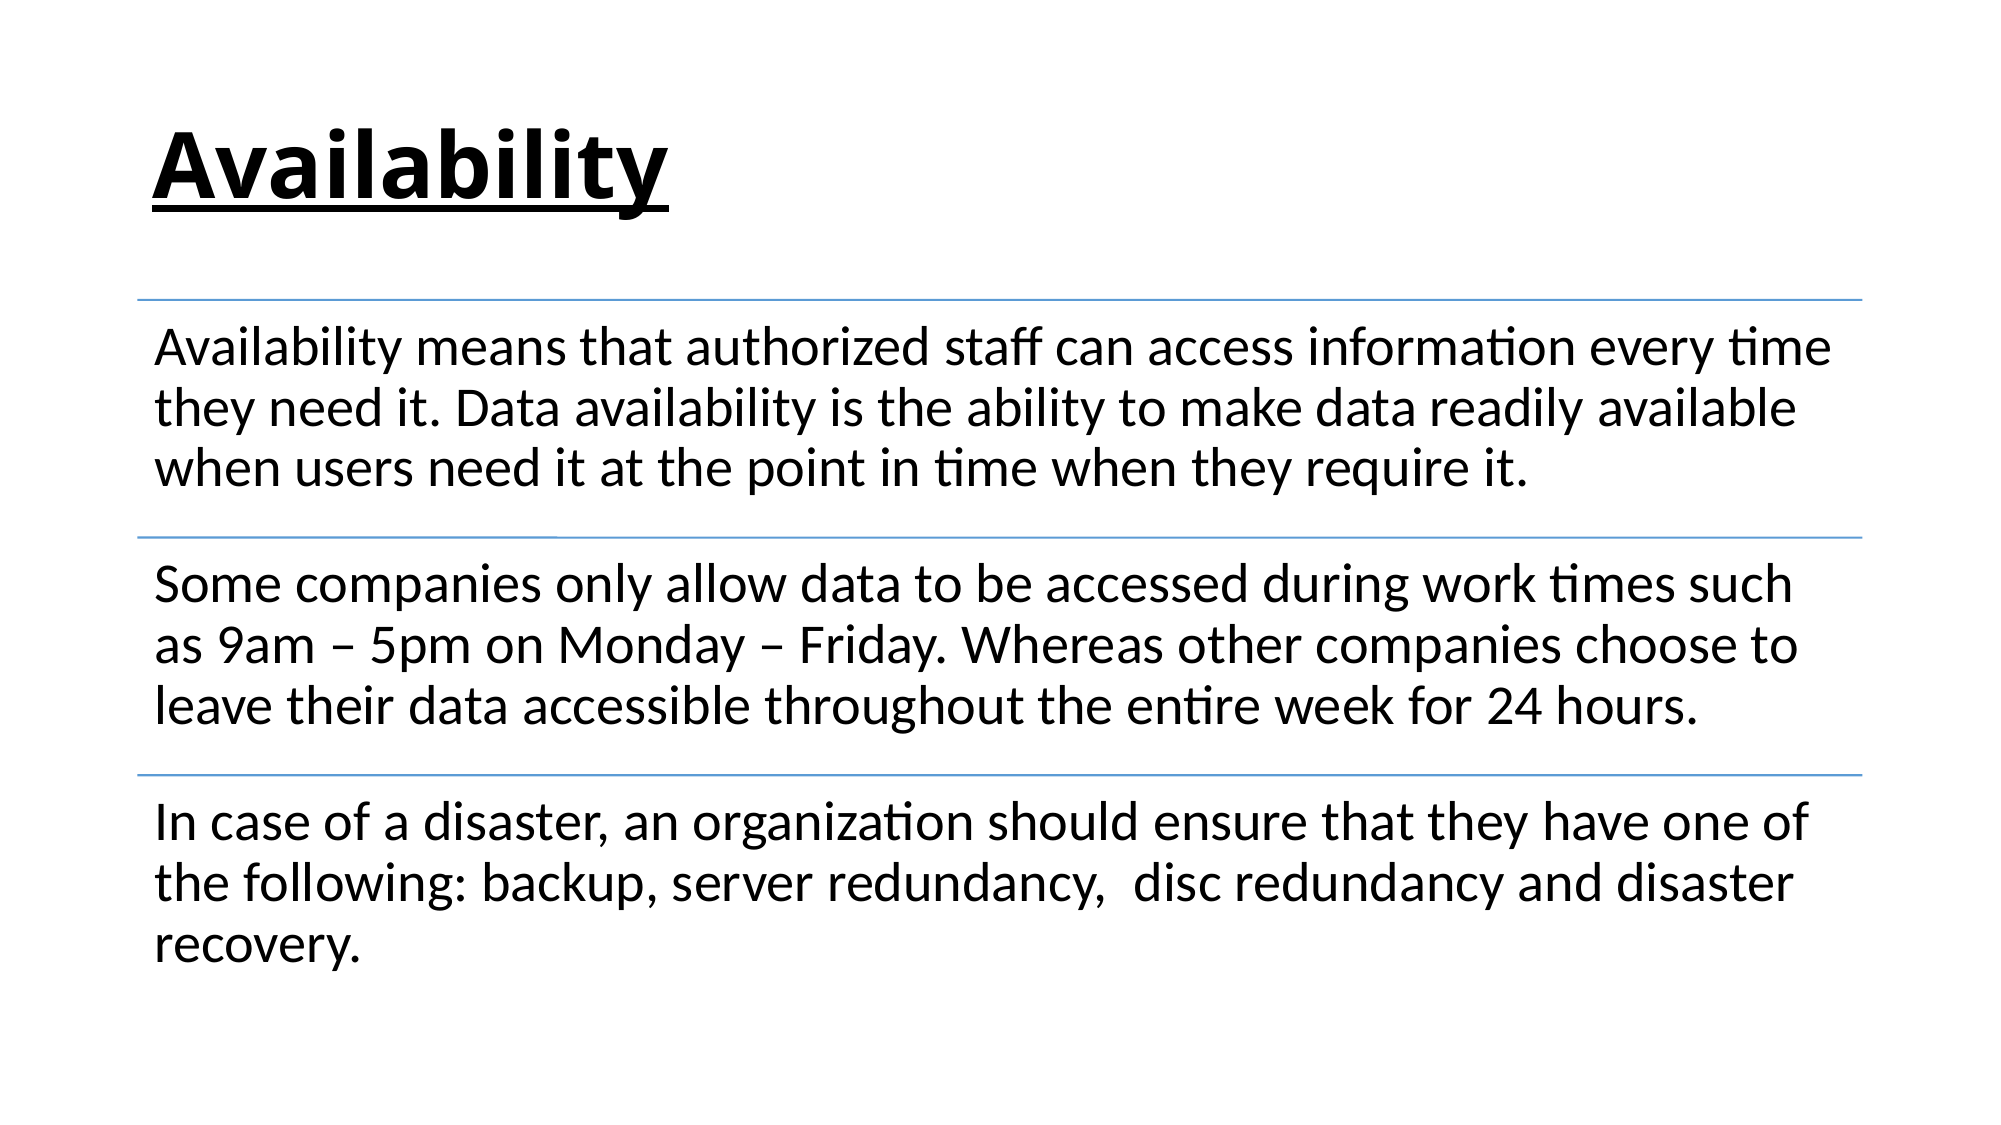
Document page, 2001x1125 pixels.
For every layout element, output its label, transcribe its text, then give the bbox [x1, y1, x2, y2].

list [137, 299, 1863, 1014]
title Availability [137, 59, 1863, 278]
